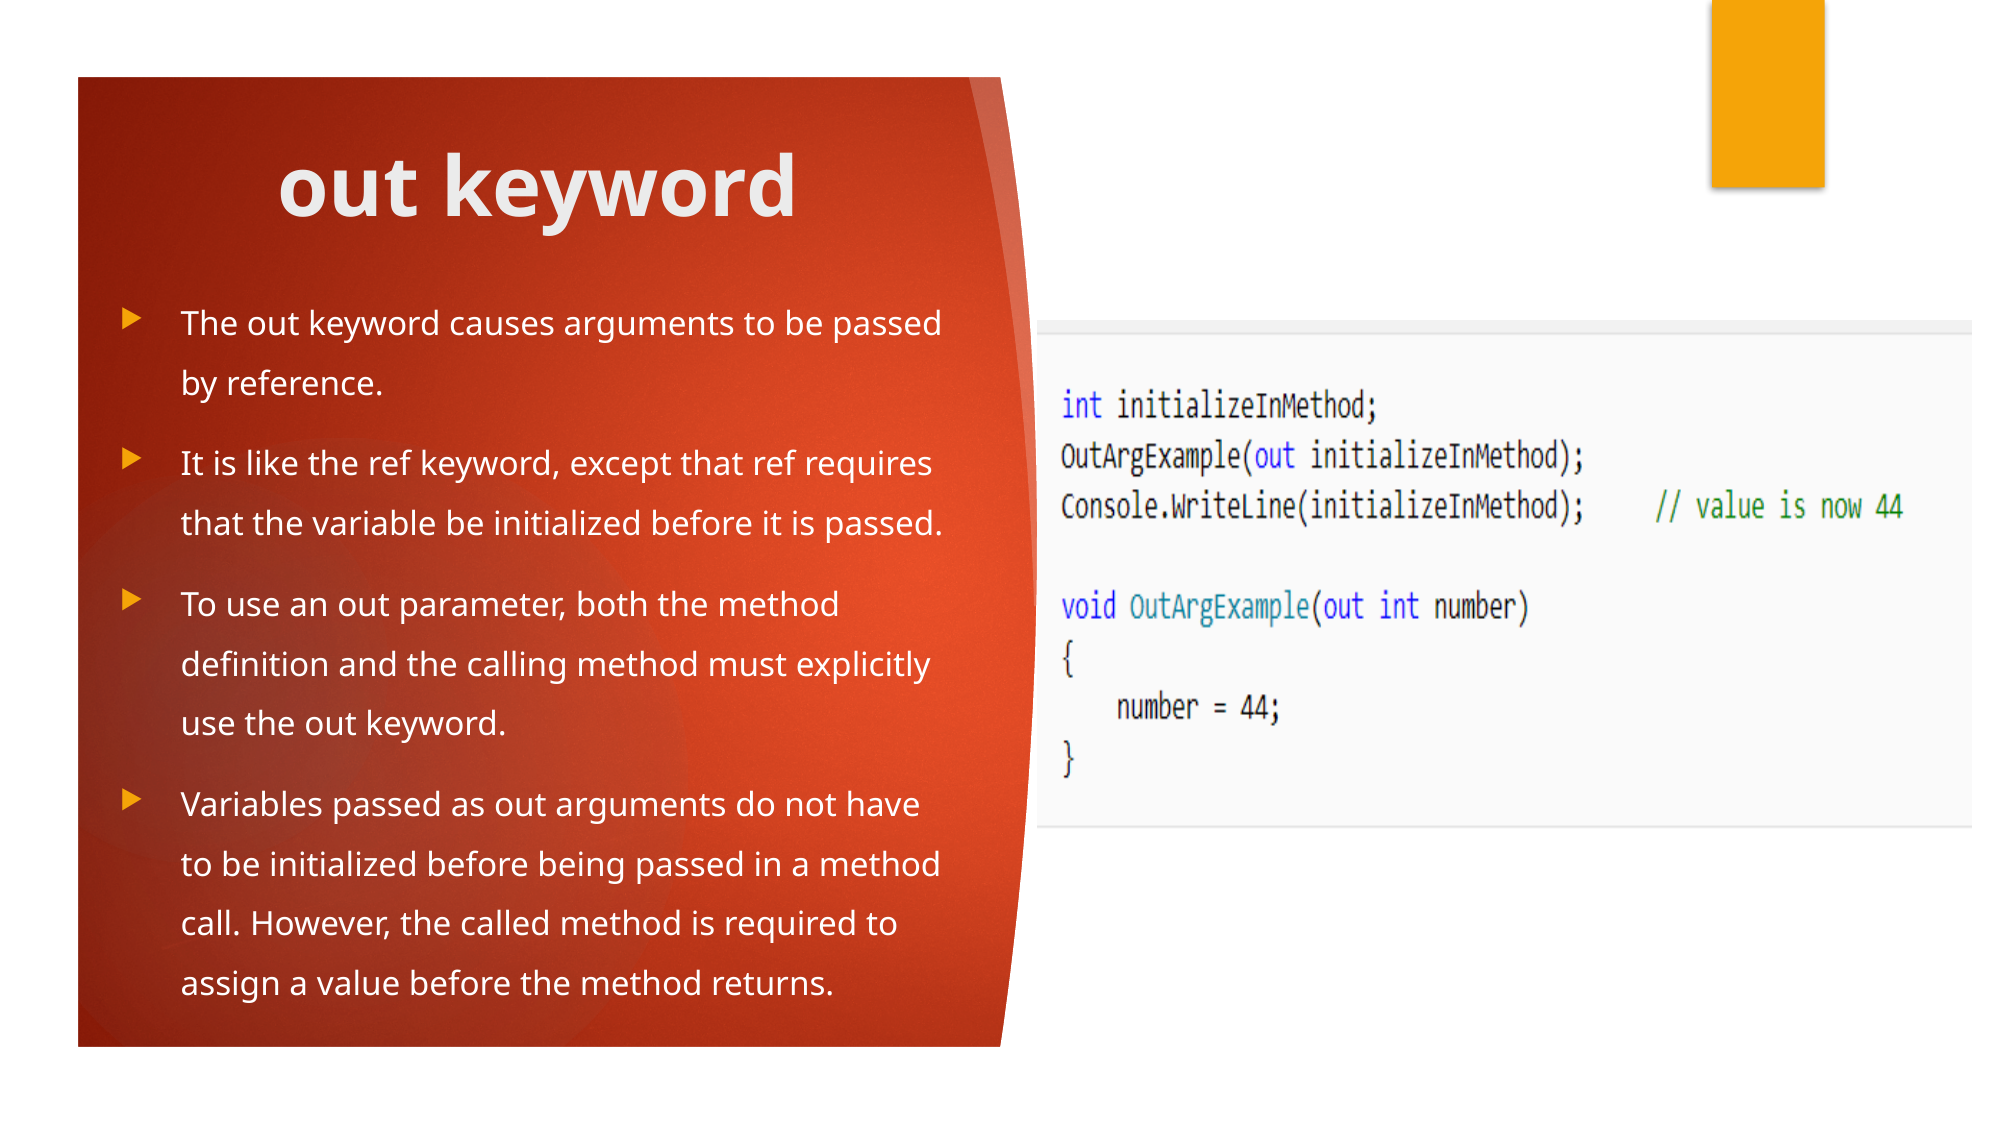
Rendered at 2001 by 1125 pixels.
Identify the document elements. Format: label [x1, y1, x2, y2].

picture [1037, 320, 1972, 836]
text_box [0, 0, 2000, 1125]
